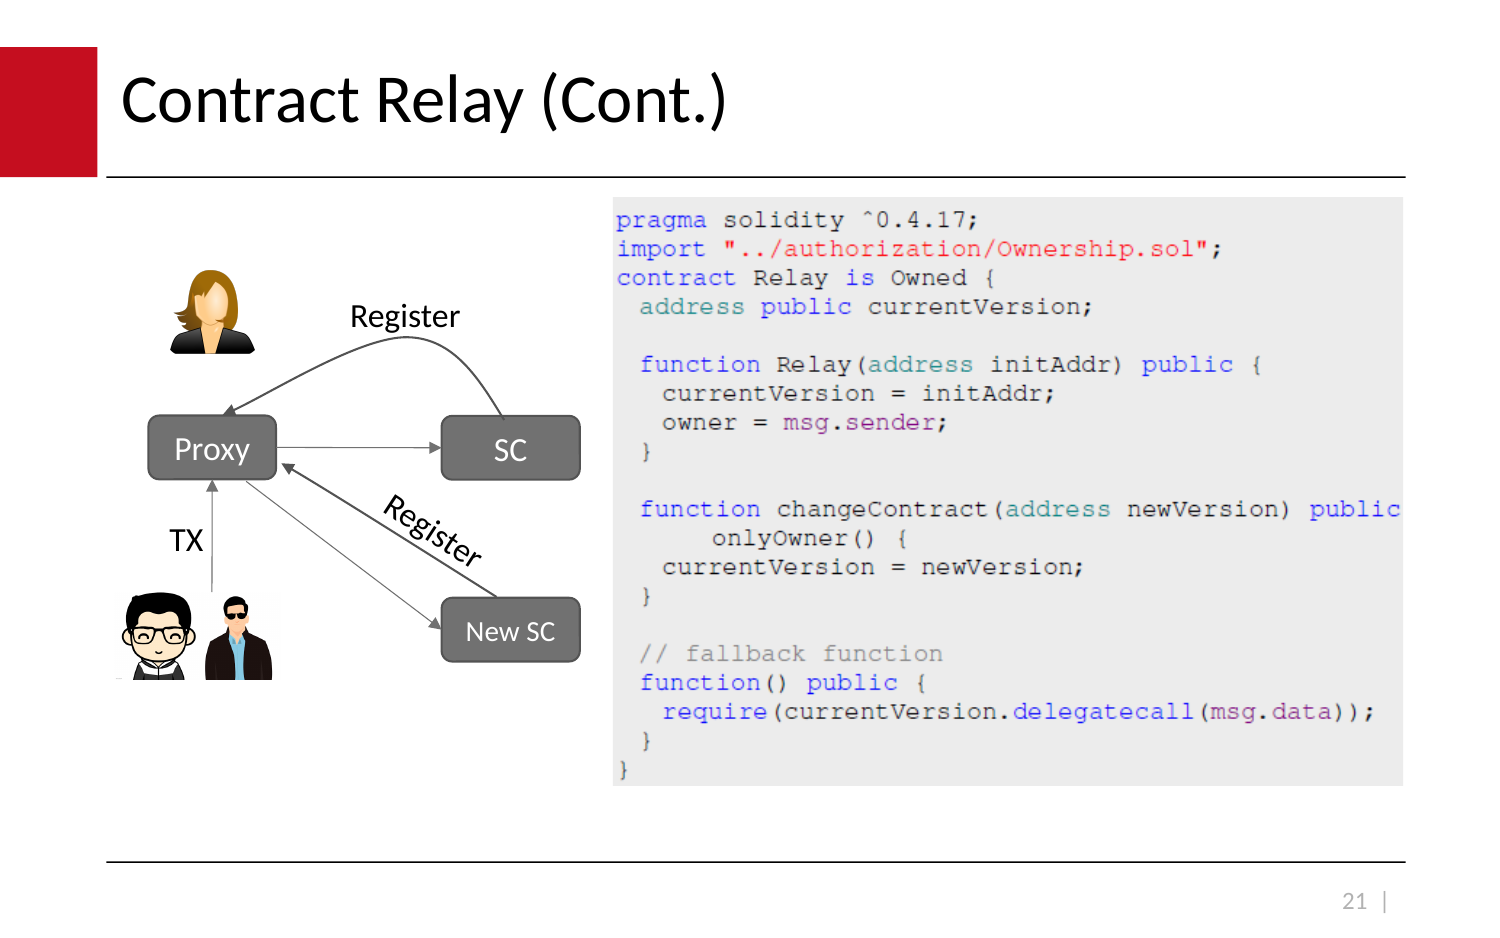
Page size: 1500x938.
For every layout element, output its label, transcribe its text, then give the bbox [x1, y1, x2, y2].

picture [114, 592, 281, 680]
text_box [281, 597, 442, 630]
text_box New SC [440, 596, 581, 663]
picture [612, 196, 1404, 786]
title Contract Relay (Cont.) [106, 47, 1406, 154]
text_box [154, 479, 304, 593]
picture [168, 268, 257, 356]
text_box SC [440, 414, 581, 481]
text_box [281, 463, 513, 597]
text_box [222, 286, 505, 421]
slide_number 21 | [1101, 880, 1406, 918]
text_box Proxy [147, 414, 278, 480]
